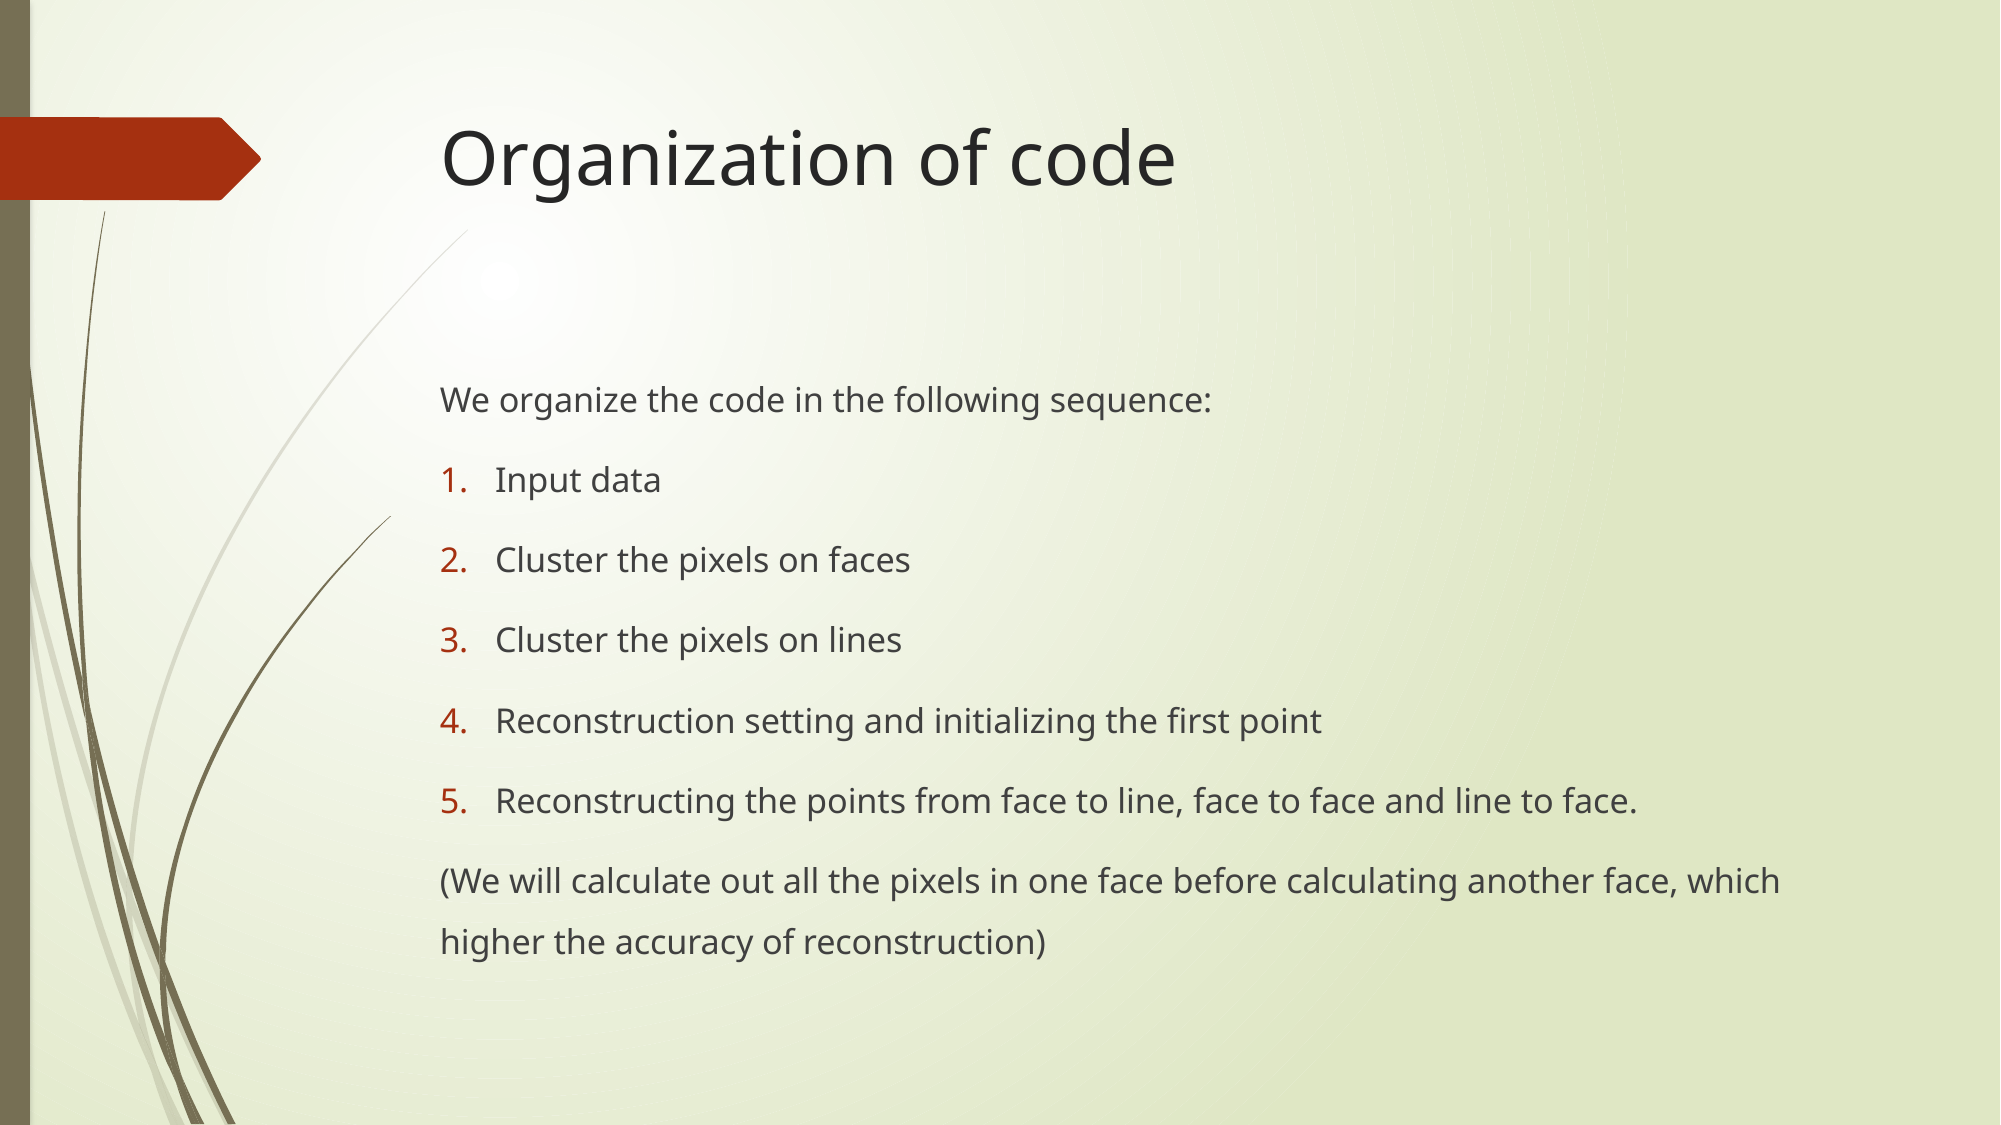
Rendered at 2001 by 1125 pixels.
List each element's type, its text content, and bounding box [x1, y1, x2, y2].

title Organization of code [425, 102, 1888, 313]
list We organize the code in the following sequence: Input data Cluster the pixels on faces Cluster the pixels on lines Reconstruction setting and initializing the first point Reconstructing the points from face to line, face to face and line to face. (We will calculate out all the pixels in one face before calculating another face, which higher the accuracy of reconstruction) [424, 350, 1888, 970]
